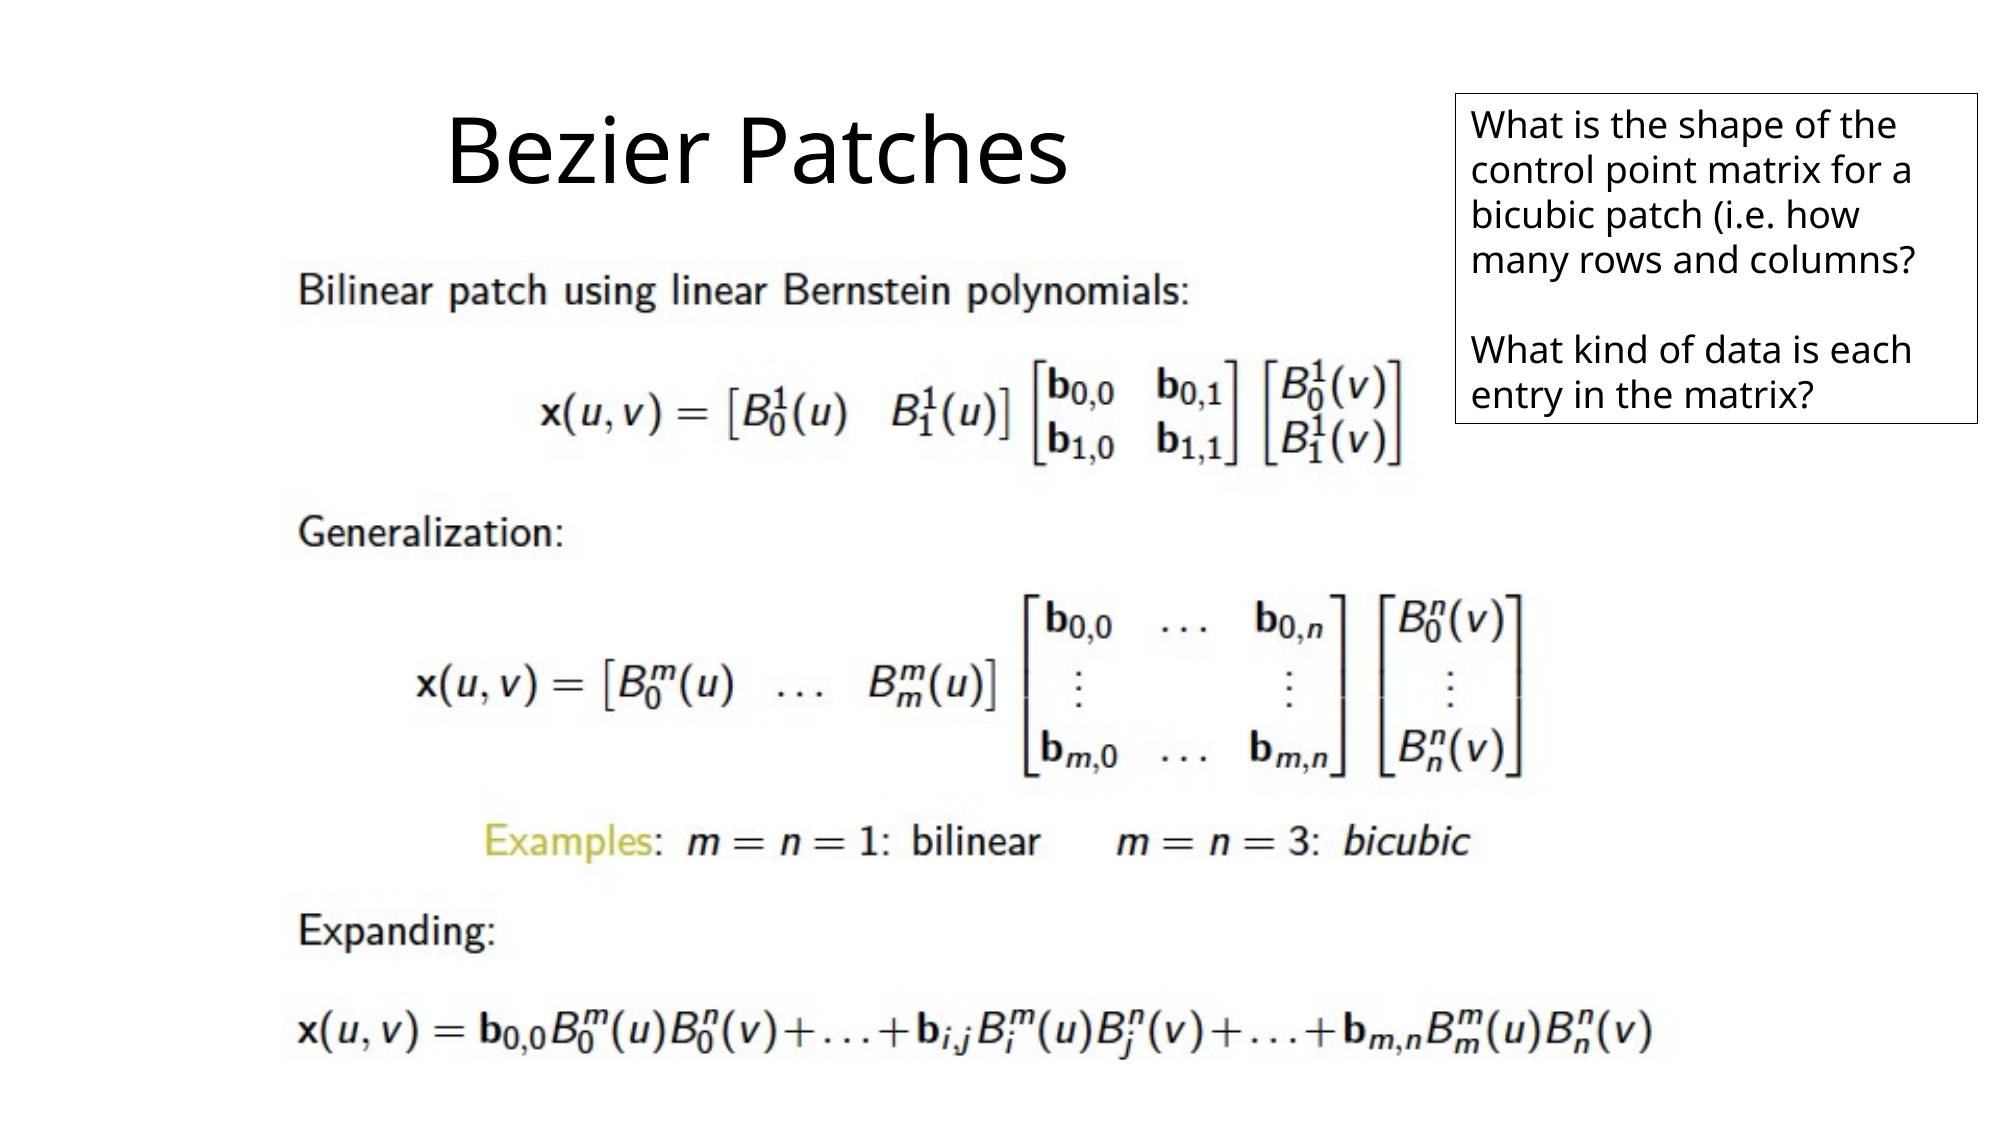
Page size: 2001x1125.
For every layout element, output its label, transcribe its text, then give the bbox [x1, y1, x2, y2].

text_box [283, 259, 1679, 1106]
text_box What is the shape of the control point matrix for a bicubic patch (i.e. how many rows and columns? What kind of data is each entry in the matrix? [1455, 93, 1978, 424]
title Bezier Patches [442, 50, 1253, 241]
